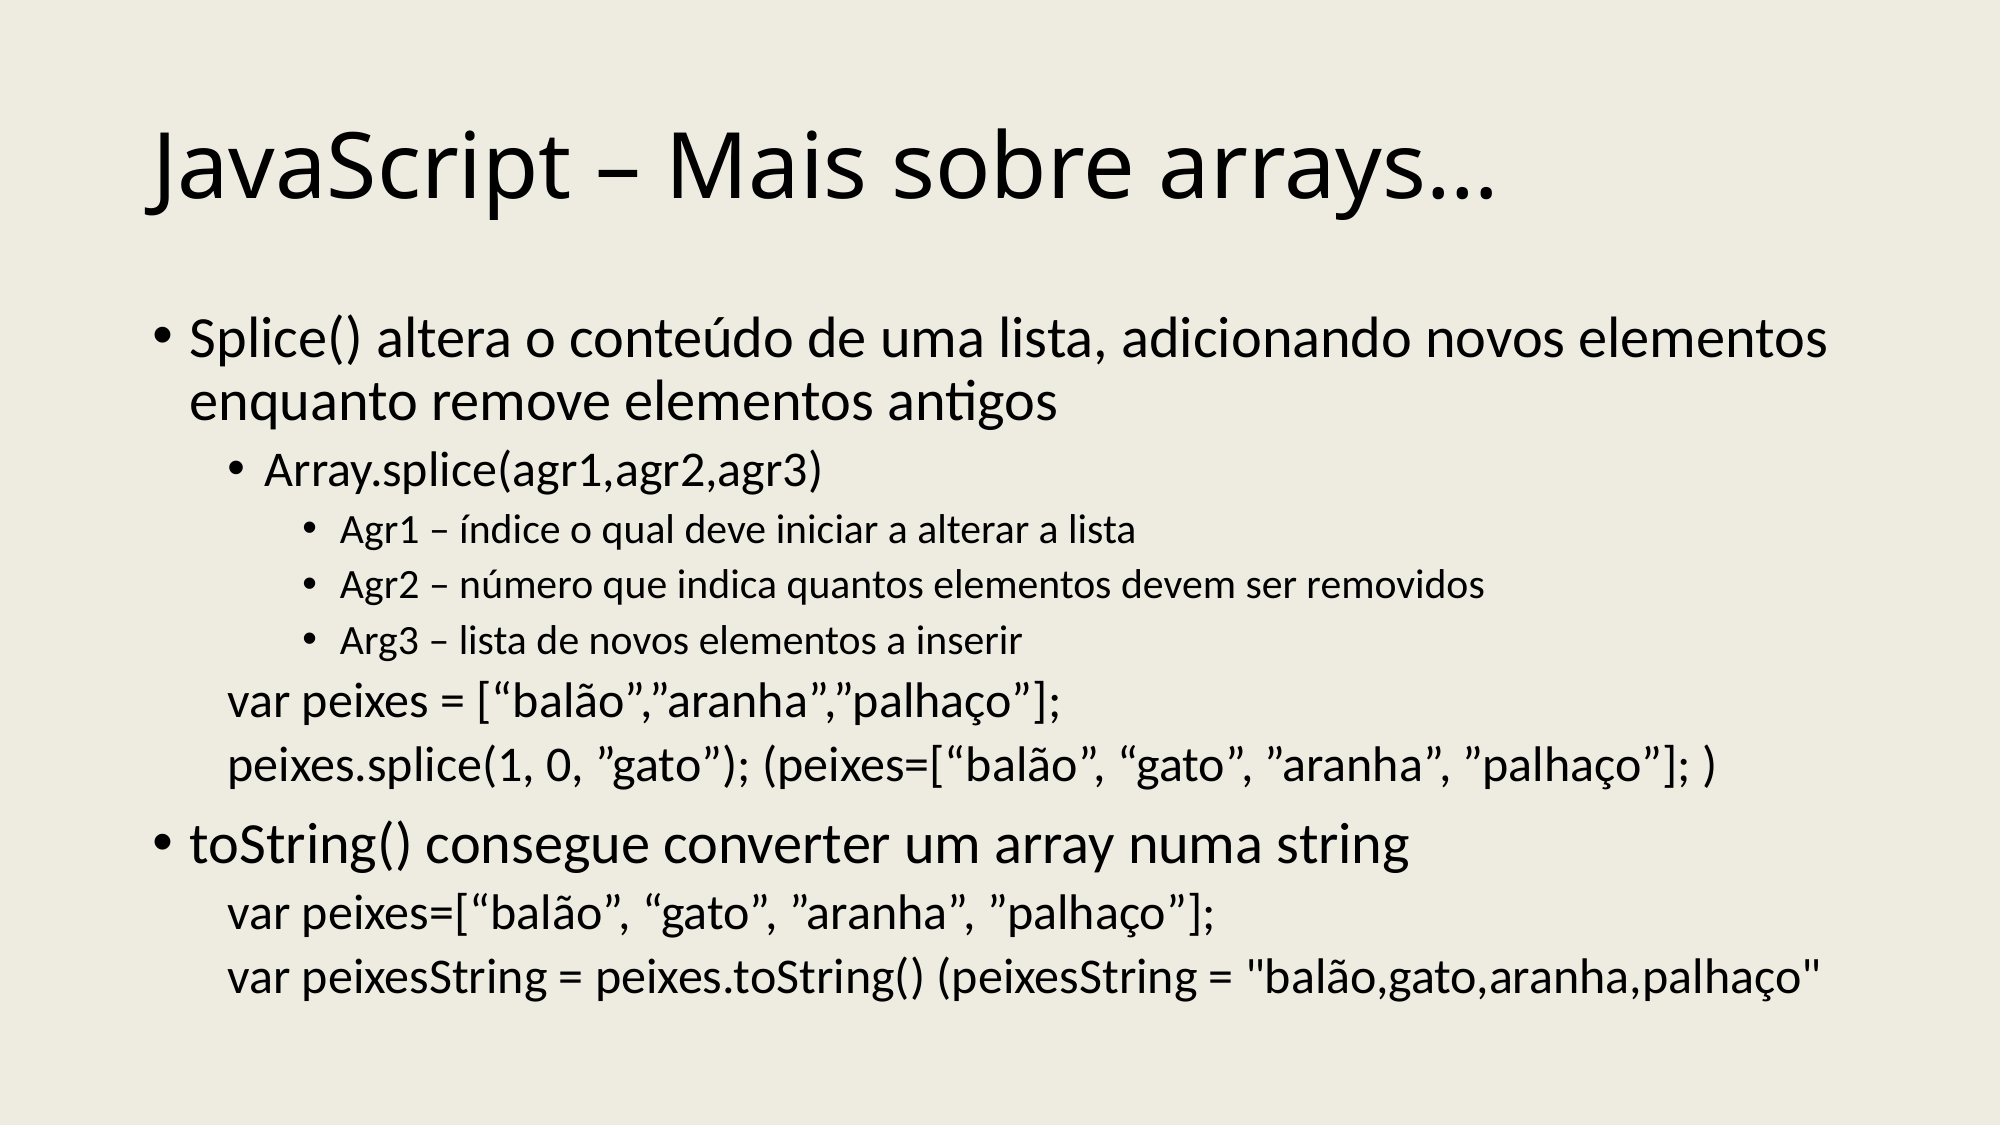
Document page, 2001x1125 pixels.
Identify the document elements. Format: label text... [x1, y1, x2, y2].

title JavaScript – Mais sobre arrays… [137, 59, 1863, 278]
list Splice() altera o conteúdo de uma lista, adicionando novos elementos enquanto remove elementos antigos Array.splice(agr1,agr2,agr3) Agr1 – índice o qual deve iniciar a alterar a lista Agr2 – número que indica quantos elementos devem ser removidos Arg3 – lista de novos elementos a inserir var peixes = [“balão”,”aranha”,”palhaço”]; peixes.splice(1, 0, ”gato”); (peixes=[“balão”, “gato”, ”aranha”, ”palhaço”]; ) toString() consegue converter um array numa string var peixes=[“balão”, “gato”, ”aranha”, ”palhaço”]; var peixesString = peixes.toString() (peixesString = "balão,gato,aranha,palhaço" [137, 299, 1863, 1125]
